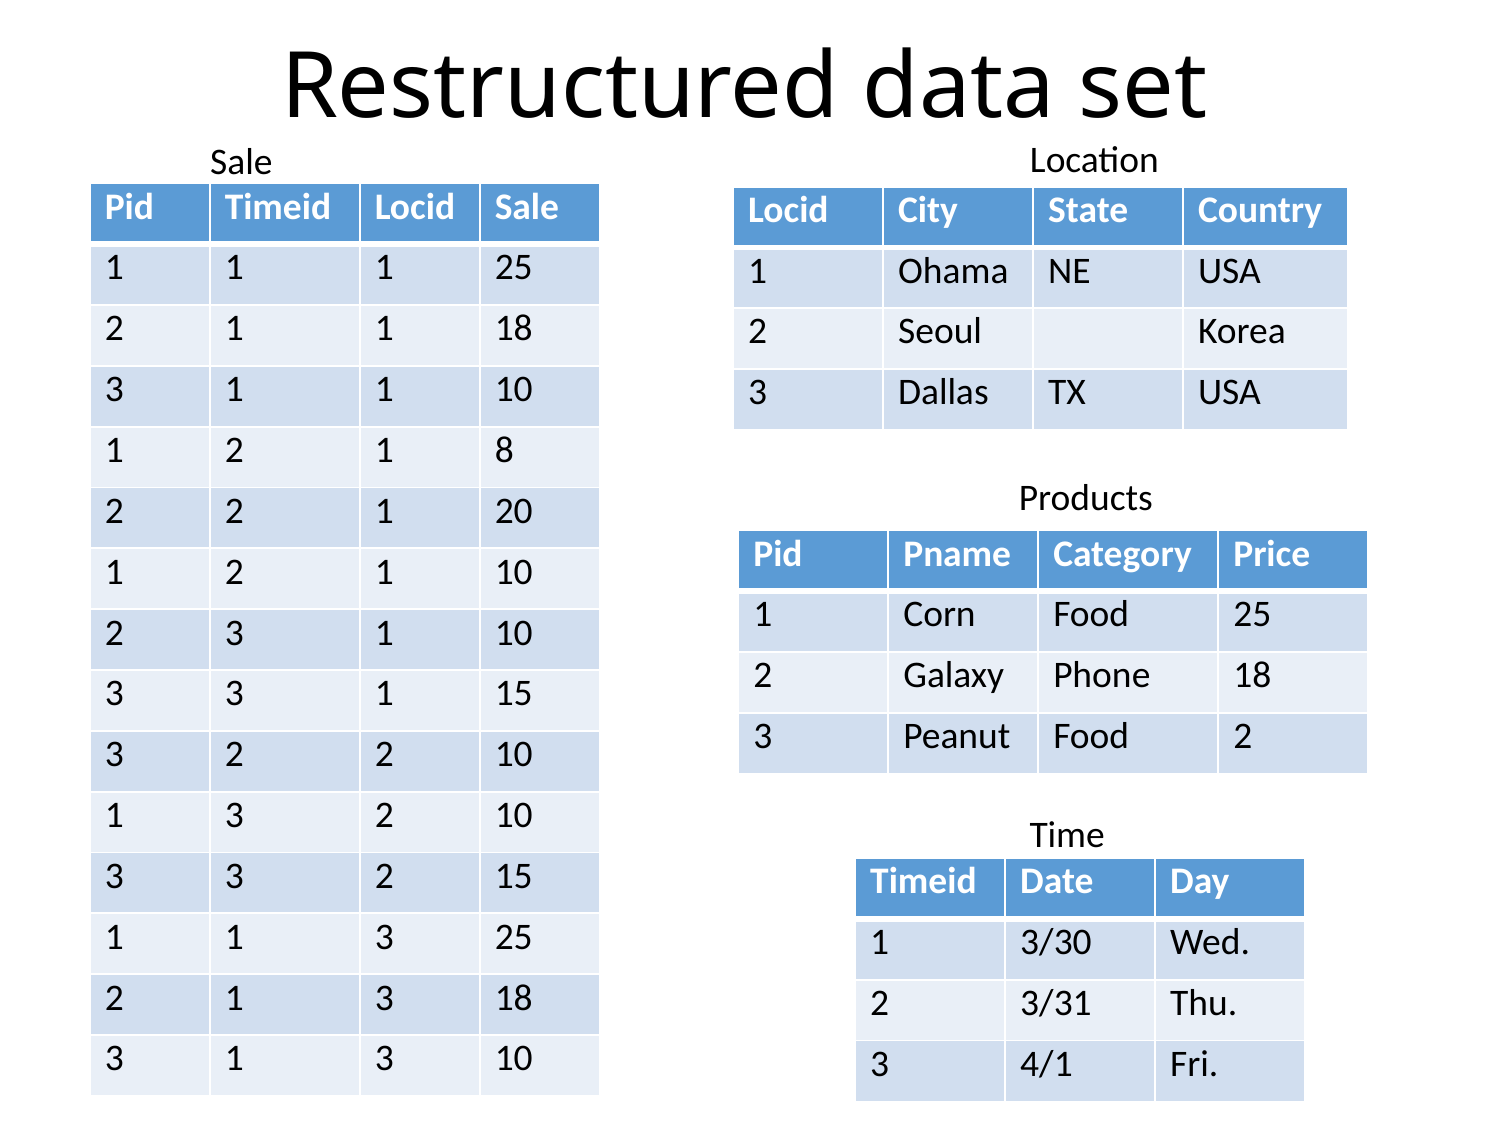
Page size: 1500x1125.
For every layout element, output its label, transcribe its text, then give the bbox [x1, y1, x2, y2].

table_header Pid [91, 184, 209, 241]
table_cell 1 [361, 247, 479, 304]
table_cell 1 [211, 247, 359, 304]
table_cell Food [1039, 594, 1217, 651]
table_cell 3 [361, 1036, 479, 1095]
table_cell Dallas [884, 370, 1032, 429]
table_cell 3 [211, 610, 359, 669]
table_cell 18 [1219, 653, 1367, 712]
table_cell Corn [889, 594, 1037, 651]
table_cell 2 [856, 981, 1004, 1040]
table_cell 2 [211, 549, 359, 608]
table_cell 3 [91, 367, 209, 426]
table_header Country [1184, 188, 1347, 245]
table_cell 3 [361, 914, 479, 973]
table_cell 1 [91, 914, 209, 973]
table_header Pname [889, 531, 1037, 588]
table_cell 10 [481, 610, 599, 669]
table_cell 3 [91, 853, 209, 912]
table_cell Galaxy [889, 653, 1037, 712]
table_cell 2 [361, 793, 479, 852]
table_cell USA [1184, 250, 1347, 307]
table_cell 20 [481, 488, 599, 547]
table_cell 1 [361, 367, 479, 426]
table_cell 1 [91, 549, 209, 608]
table_cell 1 [91, 793, 209, 852]
table_cell Phone [1039, 653, 1217, 712]
table_header Date [1006, 859, 1154, 916]
table_cell 3 [734, 370, 882, 429]
table_header City [884, 188, 1032, 245]
table_cell 1 [361, 610, 479, 669]
table_cell Korea [1184, 309, 1347, 368]
table_cell 1 [91, 247, 209, 304]
table_cell 2 [91, 975, 209, 1034]
table_cell 2 [361, 853, 479, 912]
table_cell 18 [481, 306, 599, 365]
table_cell 3 [211, 853, 359, 912]
table_cell 2 [91, 610, 209, 669]
table_cell 2 [211, 488, 359, 547]
table_cell 25 [481, 914, 599, 973]
table_cell 1 [361, 428, 479, 487]
table_cell 1 [211, 1036, 359, 1095]
table_cell 25 [481, 247, 599, 304]
table_header Locid [734, 188, 882, 245]
table_header Category [1039, 531, 1217, 588]
table_cell 2 [1219, 714, 1367, 773]
table_cell 3 [211, 793, 359, 852]
table_cell 1 [211, 914, 359, 973]
table_cell 25 [1219, 594, 1367, 651]
table_cell Seoul [884, 309, 1032, 368]
table_cell 2 [734, 309, 882, 368]
text_box Products [1004, 465, 1168, 526]
table_cell 1 [739, 594, 887, 651]
text_box Location [1015, 127, 1174, 188]
table_cell 3 [211, 671, 359, 730]
text_box Sale [195, 130, 288, 190]
table_cell 3 [739, 714, 887, 773]
table_cell 1 [361, 306, 479, 365]
table_cell Fri. [1156, 1041, 1304, 1101]
table_header Day [1156, 859, 1304, 916]
table_cell 1 [211, 306, 359, 365]
table_cell 3 [91, 1036, 209, 1095]
table_cell 4/1 [1006, 1041, 1154, 1101]
table_cell NE [1034, 250, 1182, 307]
table_header Sale [481, 184, 599, 241]
table_cell Peanut [889, 714, 1037, 773]
table_header Locid [361, 184, 479, 241]
table_cell 1 [211, 975, 359, 1034]
table_cell 2 [211, 732, 359, 791]
table_cell 1 [361, 549, 479, 608]
table_cell 3/30 [1006, 922, 1154, 979]
table_cell Wed. [1156, 922, 1304, 979]
table_cell 2 [361, 732, 479, 791]
table_header Timeid [856, 859, 1004, 916]
table_cell 1 [91, 428, 209, 487]
table_header Price [1219, 531, 1367, 588]
table_cell TX [1034, 370, 1182, 429]
table_cell Food [1039, 714, 1217, 773]
table_header Timeid [211, 184, 359, 241]
table_cell 2 [739, 653, 887, 712]
table_cell 3/31 [1006, 981, 1154, 1040]
table_cell 3 [856, 1041, 1004, 1101]
table_header State [1034, 188, 1182, 245]
table_cell 10 [481, 793, 599, 852]
table_cell 2 [211, 428, 359, 487]
table_cell 18 [481, 975, 599, 1034]
table_cell 1 [361, 488, 479, 547]
table_cell 3 [91, 732, 209, 791]
text_box Time [1014, 803, 1120, 863]
table_cell 15 [481, 853, 599, 912]
table_cell 3 [91, 671, 209, 730]
table_header Pid [739, 531, 887, 588]
table_cell 1 [361, 671, 479, 730]
table_cell USA [1184, 370, 1347, 429]
table_cell 10 [481, 732, 599, 791]
table_cell 3 [361, 975, 479, 1034]
table_cell 2 [91, 488, 209, 547]
table_cell Ohama [884, 250, 1032, 307]
table_cell 10 [481, 367, 599, 426]
title Restructured data set [97, 0, 1392, 176]
table_cell 10 [481, 549, 599, 608]
table_cell 2 [91, 306, 209, 365]
table_cell 1 [211, 367, 359, 426]
table_cell 15 [481, 671, 599, 730]
table_cell 8 [481, 428, 599, 487]
table_cell 10 [481, 1036, 599, 1095]
table_cell [1034, 309, 1182, 368]
table_cell 1 [734, 250, 882, 307]
table_cell 1 [856, 922, 1004, 979]
table_cell Thu. [1156, 981, 1304, 1040]
